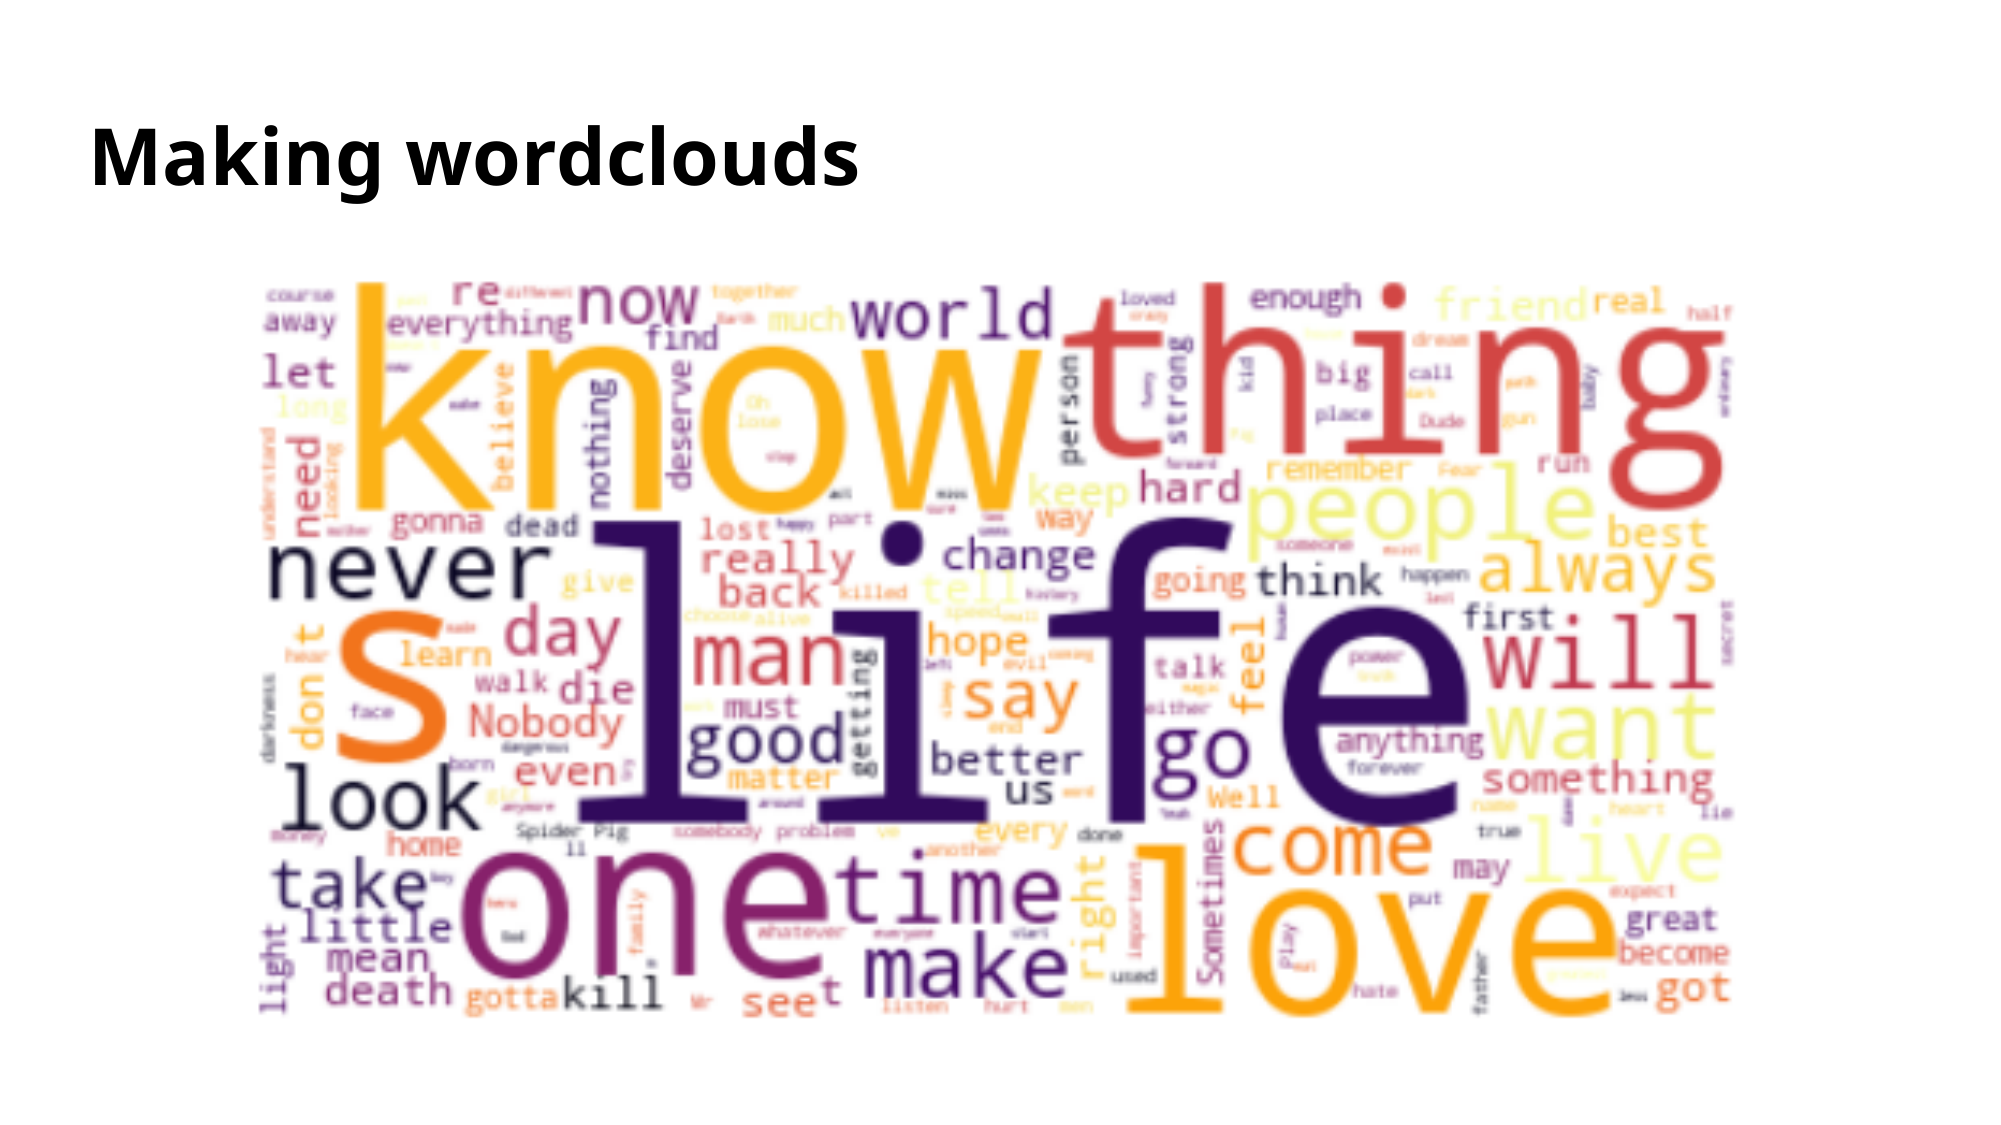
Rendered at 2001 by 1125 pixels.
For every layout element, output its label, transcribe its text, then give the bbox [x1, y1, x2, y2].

title Making wordclouds [68, 97, 1932, 223]
picture [225, 248, 1774, 1057]
